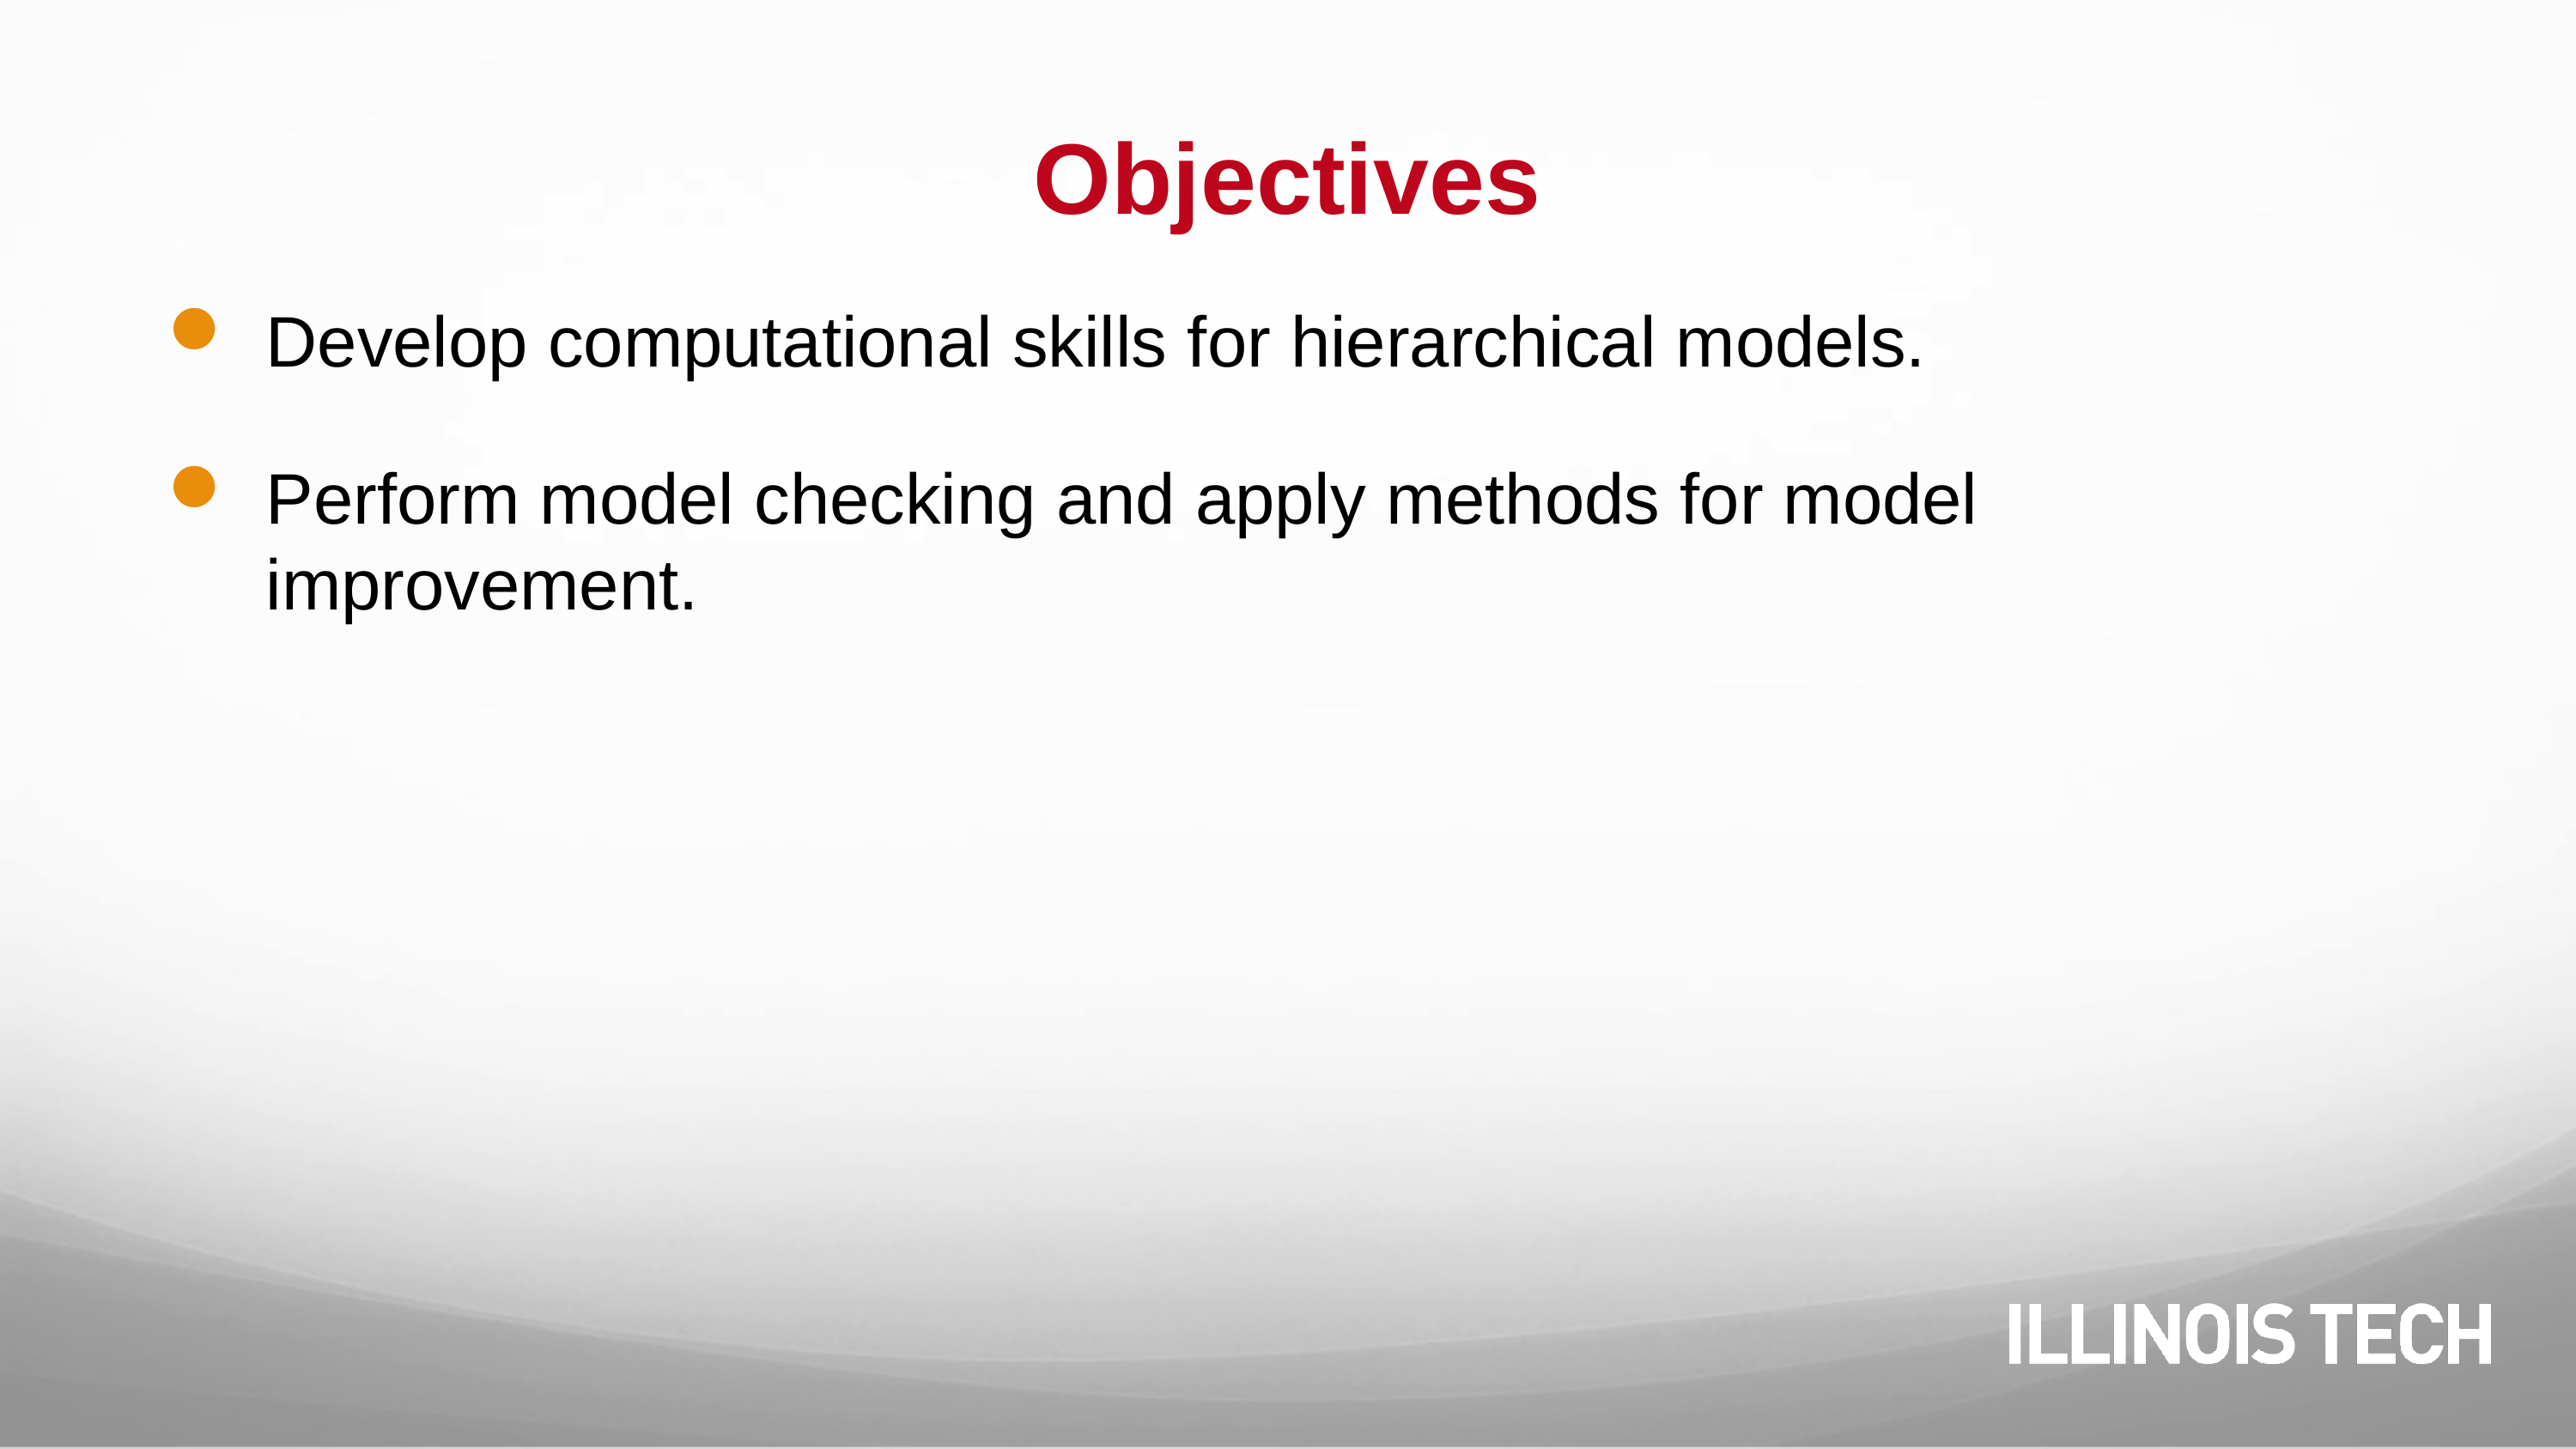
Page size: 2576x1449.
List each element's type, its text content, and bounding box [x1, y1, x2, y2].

title Objectives [155, 22, 2421, 241]
list Develop computational skills for hierarchical models. Perform model checking and apply methods for model improvement. [155, 288, 2421, 1259]
picture [0, 0, 2576, 1449]
